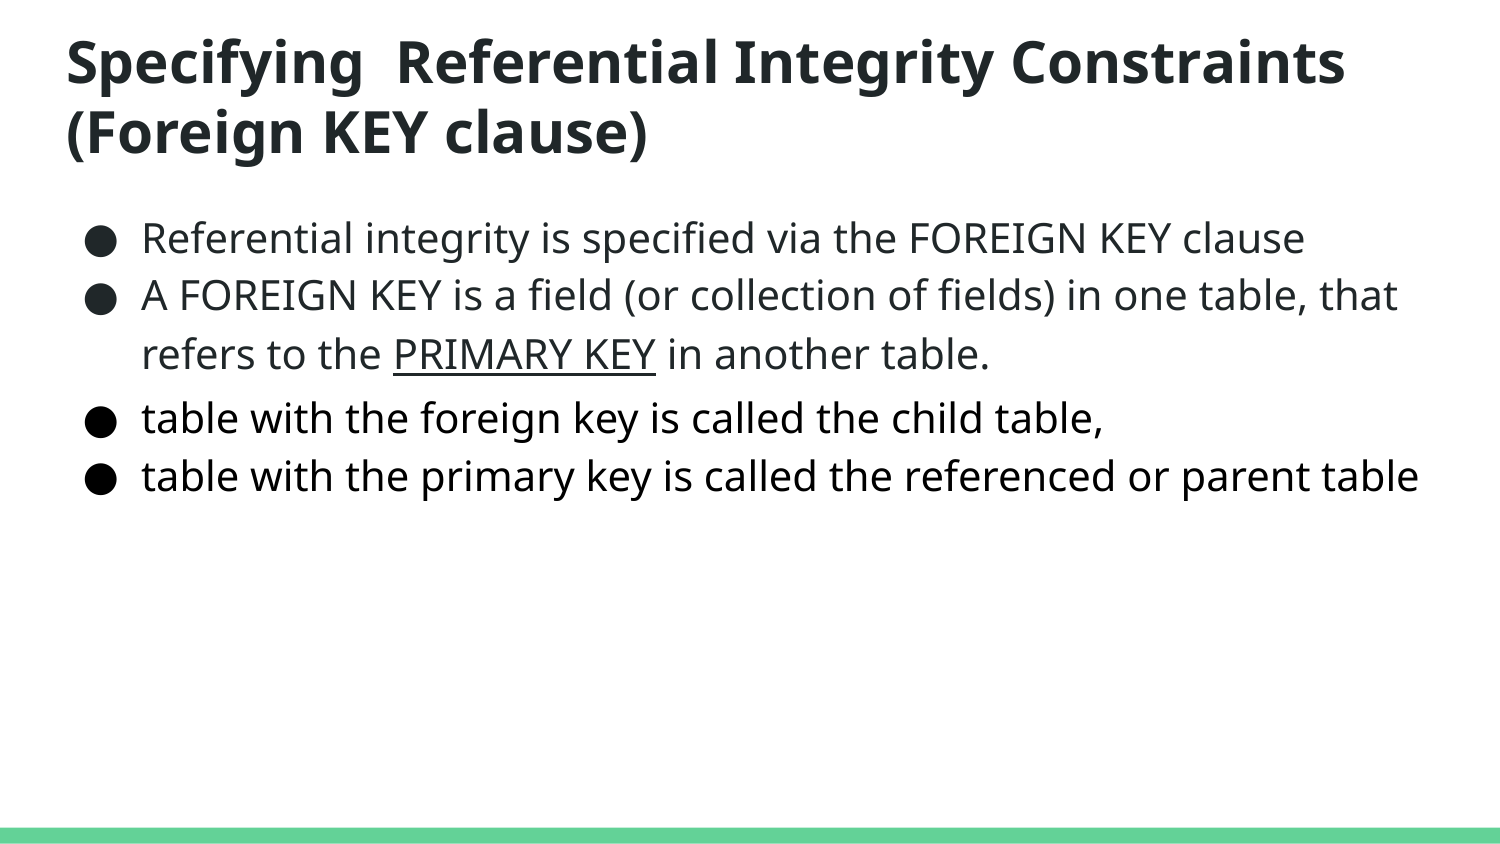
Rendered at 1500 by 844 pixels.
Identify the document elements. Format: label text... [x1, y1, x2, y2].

title Specifying Referential Integrity Constraints (Foreign KEY clause) [51, 10, 1449, 105]
list Referential integrity is specified via the FOREIGN KEY clause A FOREIGN KEY is a field (or collection of fields) in one table, that refers to the PRIMARY KEY in another table. table with the foreign key is called the child table, table with the primary key is called the referenced or parent table [51, 189, 1449, 750]
